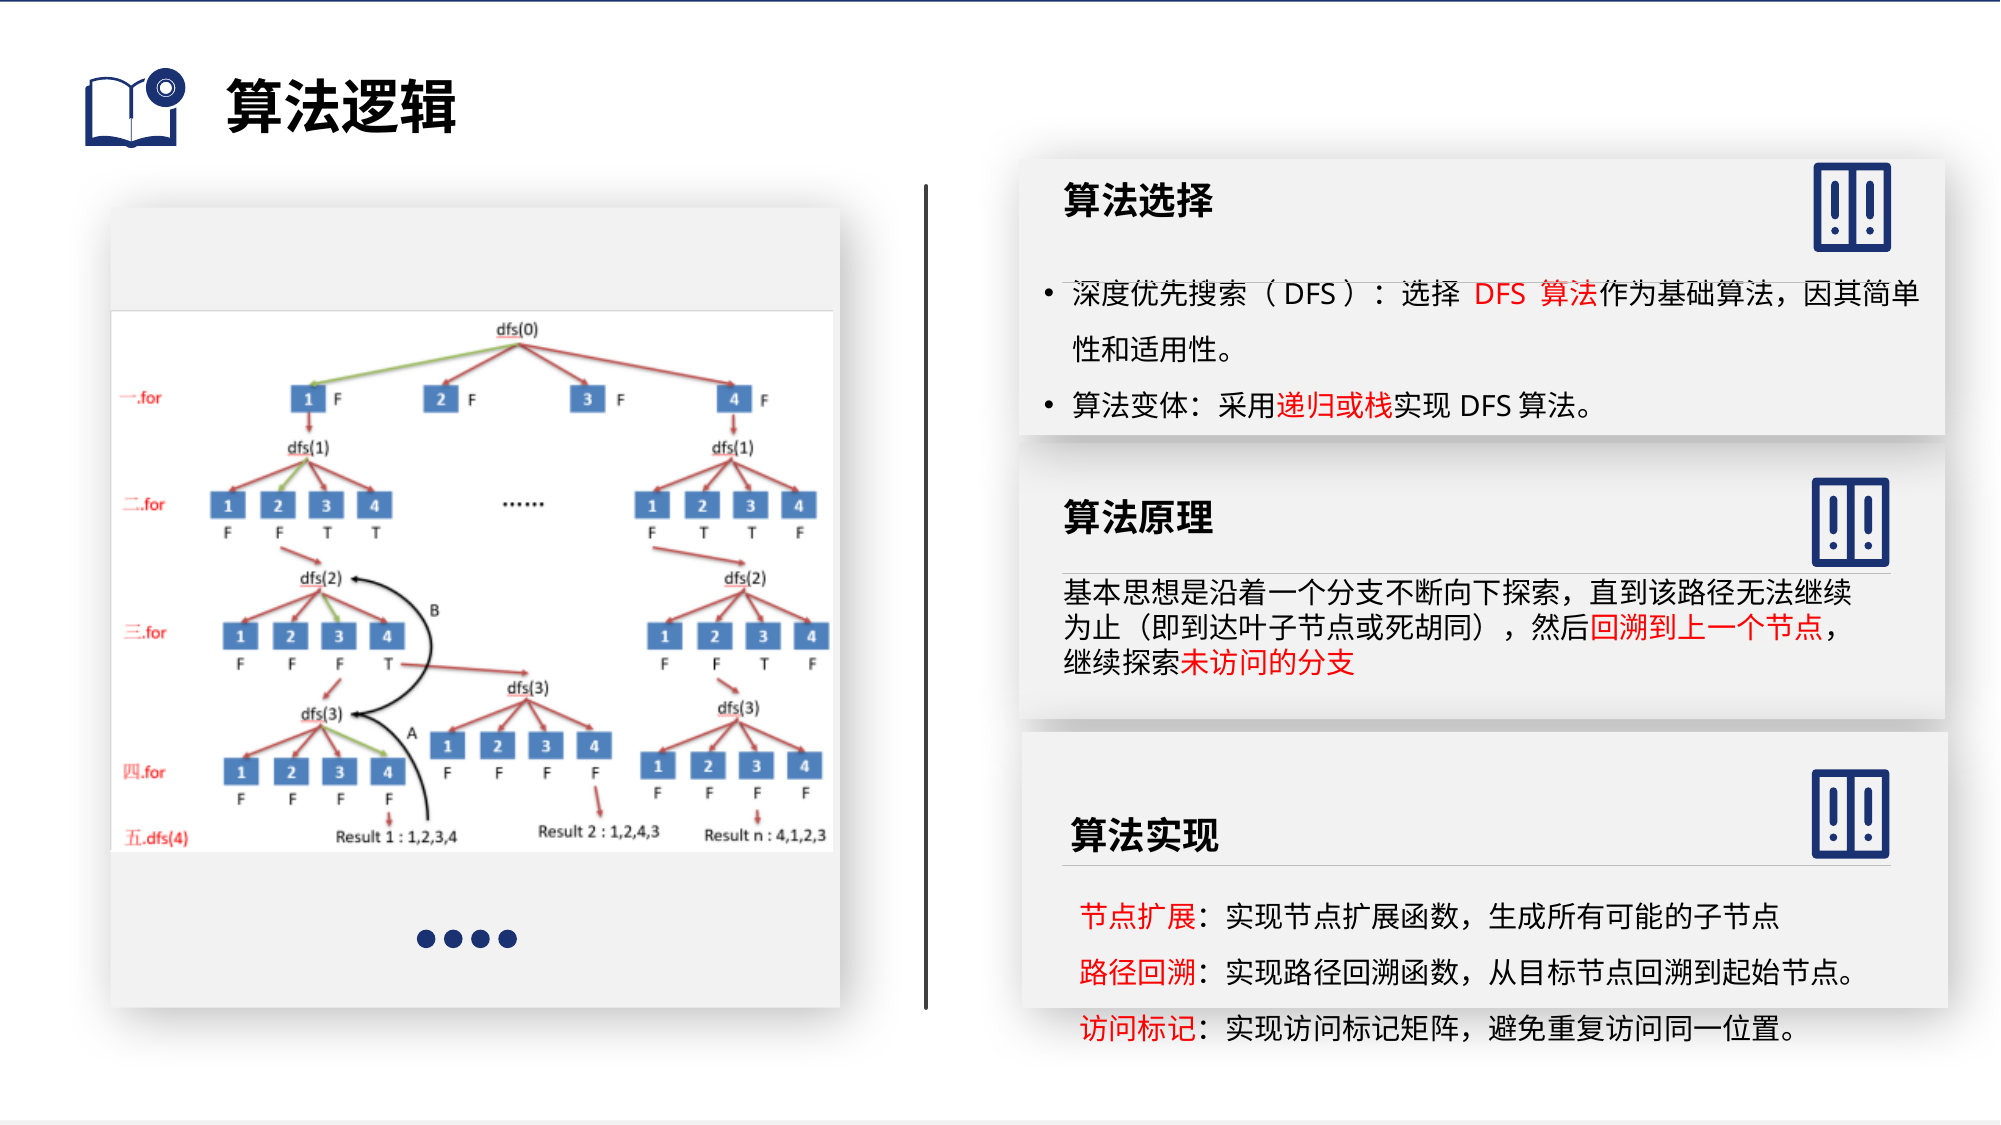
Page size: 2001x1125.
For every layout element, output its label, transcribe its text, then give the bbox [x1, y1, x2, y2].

text_box 节点扩展：实现节点扩展函数，生成所有可能的子节点 路径回溯：实现路径回溯函数，从目标节点回溯到起始节点。 访问标记：实现访问标记矩阵，避免重复访问同一位置。 [1038, 869, 1867, 1029]
text_box [416, 929, 436, 949]
text_box [1813, 164, 1892, 252]
text_box [443, 929, 463, 949]
text_box [1021, 731, 1949, 1009]
text_box [1811, 769, 1890, 859]
text_box 算法选择 [1822, 171, 1848, 238]
text_box [145, 67, 186, 108]
text_box 算法选择 [1857, 171, 1878, 238]
text_box 深度优先搜索（DFS）：选择 DFS 算法作为基础算法，因其简单性和适用性。 算法变体：采用递归或栈实现DFS算法。 [1029, 246, 1956, 406]
text_box [1811, 477, 1890, 567]
text_box [110, 207, 841, 1009]
text_box 算法实现 [1055, 803, 1884, 868]
text_box [1018, 460, 1946, 720]
text_box [498, 929, 517, 949]
text_box 算法原理 [1048, 486, 1878, 555]
text_box 算法选择 [1048, 169, 1813, 238]
picture [110, 310, 833, 852]
text_box [1018, 164, 1946, 436]
text_box 基本思想是沿着一个分支不断向下探索，直到该路径无法继续为止（即到达叶子节点或死胡同），然后回溯到上一个节点，继续探索未访问的分支 [1048, 566, 1878, 687]
text_box [0, 1, 2000, 1121]
text_box [85, 76, 177, 149]
title 算法逻辑 [210, 54, 1990, 164]
text_box [471, 929, 490, 949]
